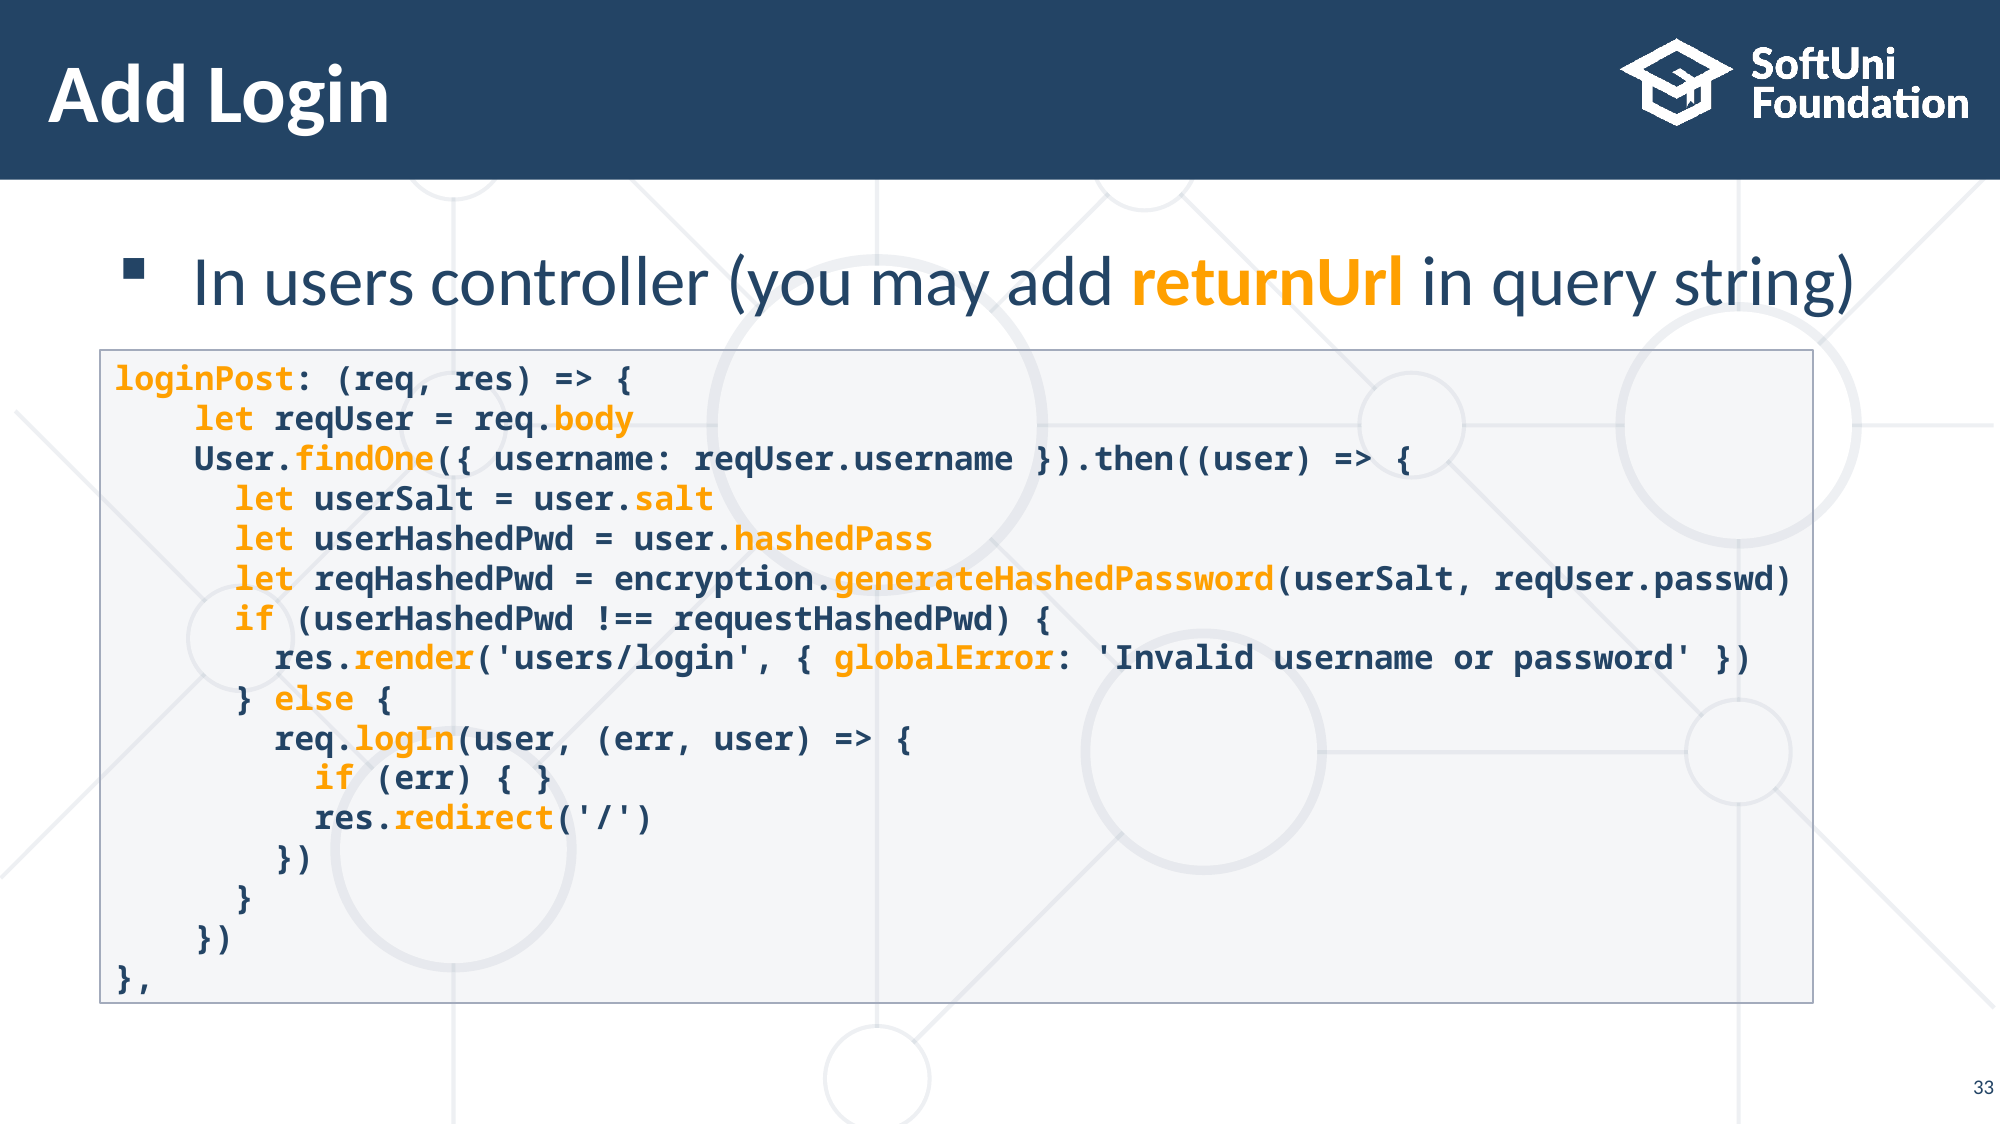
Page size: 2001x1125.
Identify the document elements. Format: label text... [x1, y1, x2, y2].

text_box loginPost: (req, res) => { let reqUser = req.body User.findOne({ username: reqUser.username }).then((user) => { let userSalt = user.salt let userHashedPwd = user.hashedPass let reqHashedPwd = encryption.generateHashedPassword(userSalt, reqUser.passwd) if (userHashedPwd !== requestHashedPwd) { res.render('users/login', { globalError: 'Invalid username or password' }) } else { req.logIn(user, (err, user) => { if (err) { } res.redirect('/') }) } }) }, [99, 349, 1813, 1004]
title Add Login [31, 16, 1591, 162]
slide_number 33 [1929, 1070, 2000, 1103]
picture [1619, 38, 1968, 126]
list In users controller (you may add returnUrl in query string) [99, 224, 1926, 1079]
